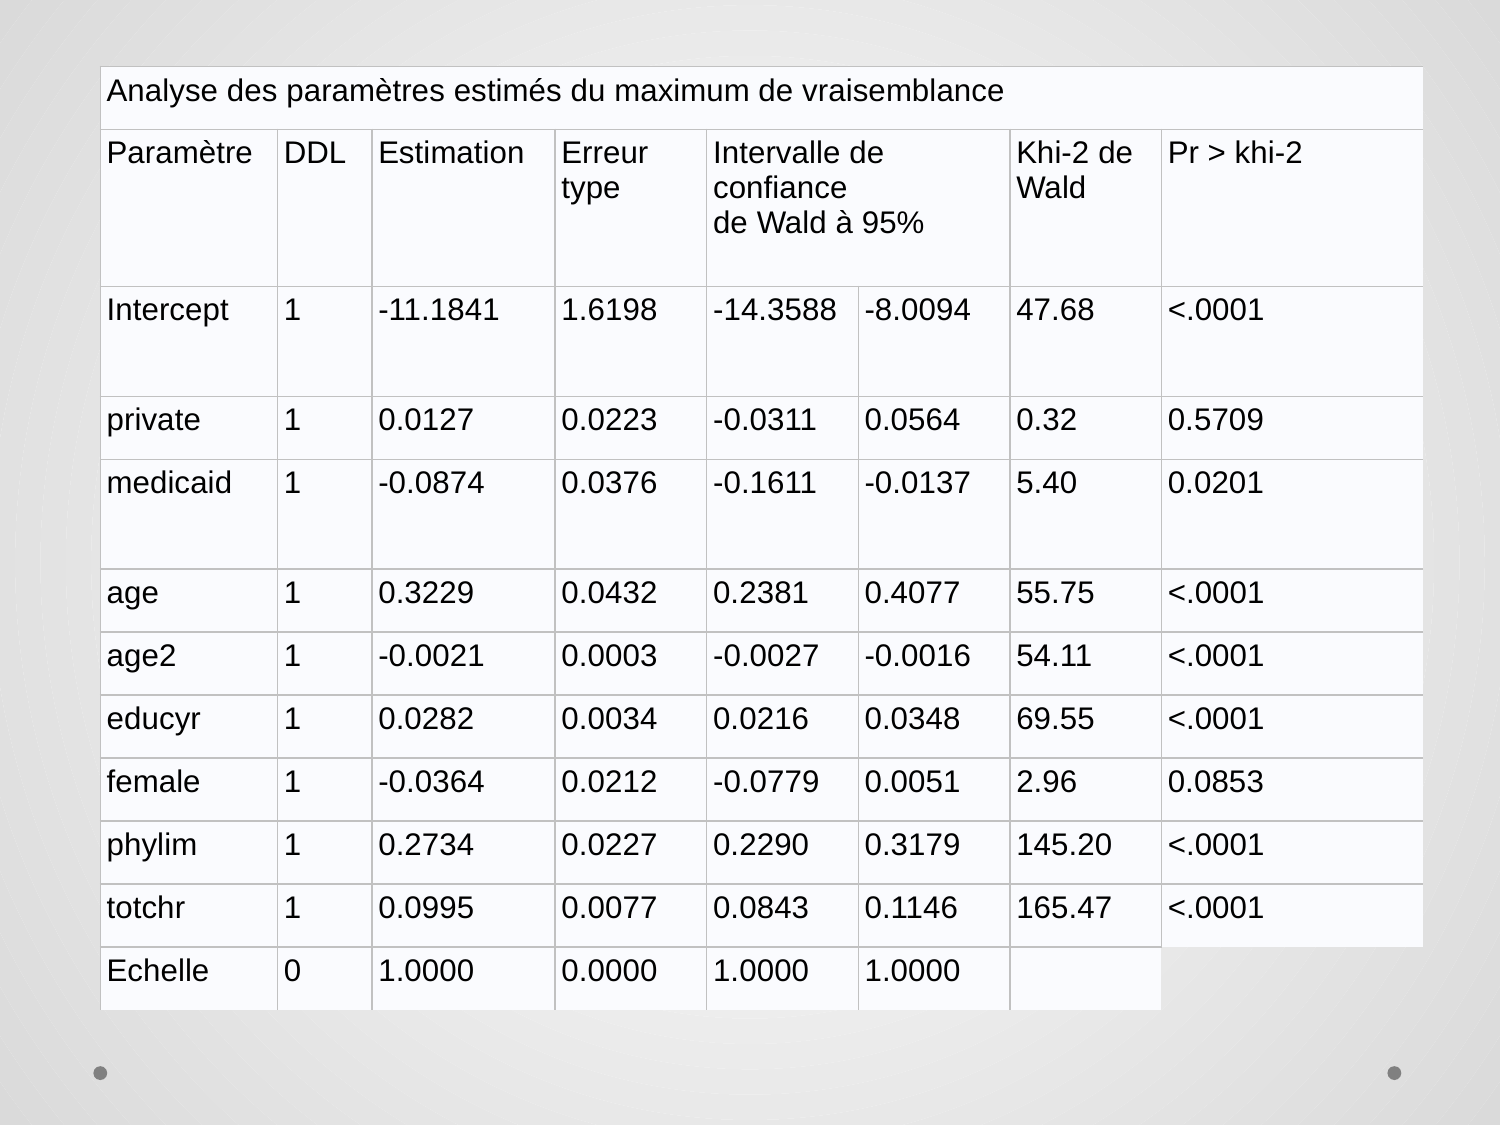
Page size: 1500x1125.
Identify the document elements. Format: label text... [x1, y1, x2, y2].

table_cell 0.2381 [707, 570, 858, 631]
table_cell 54.11 [1011, 633, 1161, 694]
table_cell 0.0000 [556, 948, 706, 1010]
table_cell 0.0077 [556, 885, 706, 946]
table_cell 0.0995 [373, 885, 554, 946]
table_cell private [101, 397, 277, 459]
table_cell [1011, 948, 1161, 1010]
table_cell 1.0000 [859, 948, 1009, 1010]
table_cell 1 [278, 696, 371, 757]
table_cell 0.0051 [859, 759, 1009, 820]
table_cell educyr [101, 696, 277, 757]
table_cell 1 [278, 287, 371, 396]
table_cell 0.0348 [859, 696, 1009, 757]
table_cell 1.0000 [373, 948, 554, 1010]
table_cell 47.68 [1011, 287, 1161, 396]
table_cell -0.0874 [373, 460, 554, 568]
table_header Analyse des paramètres estimés du maximum de vraisemblance [101, 67, 1423, 129]
table_cell -0.0779 [707, 759, 858, 820]
table_cell 0.3229 [373, 570, 554, 631]
table_cell 0.2734 [373, 822, 554, 883]
table_cell -14.3588 [707, 287, 858, 396]
table_cell -0.0311 [707, 397, 858, 459]
table_cell totchr [101, 885, 277, 946]
table_cell Intercept [101, 287, 277, 396]
table_cell 1 [278, 397, 371, 459]
table_cell 0.5709 [1162, 397, 1423, 459]
table_cell phylim [101, 822, 277, 883]
table_cell 0.1146 [859, 885, 1009, 946]
table_cell 0.0282 [373, 696, 554, 757]
table_cell 0.0127 [373, 397, 554, 459]
table_cell 0.32 [1011, 397, 1161, 459]
table_cell 0.0564 [859, 397, 1009, 459]
table_cell 0.2290 [707, 822, 858, 883]
table_cell -0.0364 [373, 759, 554, 820]
table_cell -0.0016 [859, 633, 1009, 694]
table_cell 0.0212 [556, 759, 706, 820]
table_cell <.0001 [1162, 633, 1423, 694]
table_cell 1.6198 [556, 287, 706, 396]
table_cell -0.0137 [859, 460, 1009, 568]
table_cell 0.0223 [556, 397, 706, 459]
table_cell [1161, 947, 1423, 1010]
table_cell Estimation [373, 130, 554, 286]
table_cell age2 [101, 633, 277, 694]
table_cell Paramètre [101, 130, 277, 286]
table_cell <.0001 [1162, 885, 1423, 947]
table_cell 55.75 [1011, 570, 1161, 631]
table_cell 0.0034 [556, 696, 706, 757]
table_cell DDL [278, 130, 371, 286]
table_cell 1 [278, 460, 371, 568]
table_cell 165.47 [1011, 885, 1161, 946]
table_cell <.0001 [1162, 822, 1423, 883]
table_cell -0.0027 [707, 633, 858, 694]
table_cell 1.0000 [707, 948, 858, 1010]
table_cell <.0001 [1162, 570, 1423, 631]
table_cell 0.0201 [1162, 460, 1423, 568]
table_cell 0.0843 [707, 885, 858, 946]
table_cell Erreur type [556, 130, 706, 286]
table_cell 0.0376 [556, 460, 706, 568]
table_cell Echelle [101, 948, 277, 1010]
table_cell Khi-2 de Wald [1011, 130, 1161, 286]
table_cell female [101, 759, 277, 820]
table_cell 0.0216 [707, 696, 858, 757]
table_cell 0.0432 [556, 570, 706, 631]
table_cell 1 [278, 822, 371, 883]
table_cell 69.55 [1011, 696, 1161, 757]
table_cell 0.0003 [556, 633, 706, 694]
table_cell -0.1611 [707, 460, 858, 568]
table_cell 0 [278, 948, 371, 1010]
table_cell age [101, 570, 277, 631]
table_cell 5.40 [1011, 460, 1161, 568]
table_cell Pr > khi-2 [1162, 130, 1423, 286]
table_cell <.0001 [1162, 696, 1423, 757]
table_cell 2.96 [1011, 759, 1161, 820]
table_cell -0.0021 [373, 633, 554, 694]
table_cell Intervalle de confiance de Wald à 95% [707, 130, 1009, 286]
table_cell 1 [278, 570, 371, 631]
table_cell 1 [278, 633, 371, 694]
table_cell 0.0853 [1162, 759, 1423, 820]
table_cell 1 [278, 759, 371, 820]
table_cell -8.0094 [859, 287, 1009, 396]
table_cell 1 [278, 885, 371, 946]
table_cell medicaid [101, 460, 277, 568]
table_cell 0.4077 [859, 570, 1009, 631]
table_cell 145.20 [1011, 822, 1161, 883]
table_cell <.0001 [1162, 287, 1423, 396]
table_cell 0.0227 [556, 822, 706, 883]
table_cell -11.1841 [373, 287, 554, 396]
table_cell 0.3179 [859, 822, 1009, 883]
